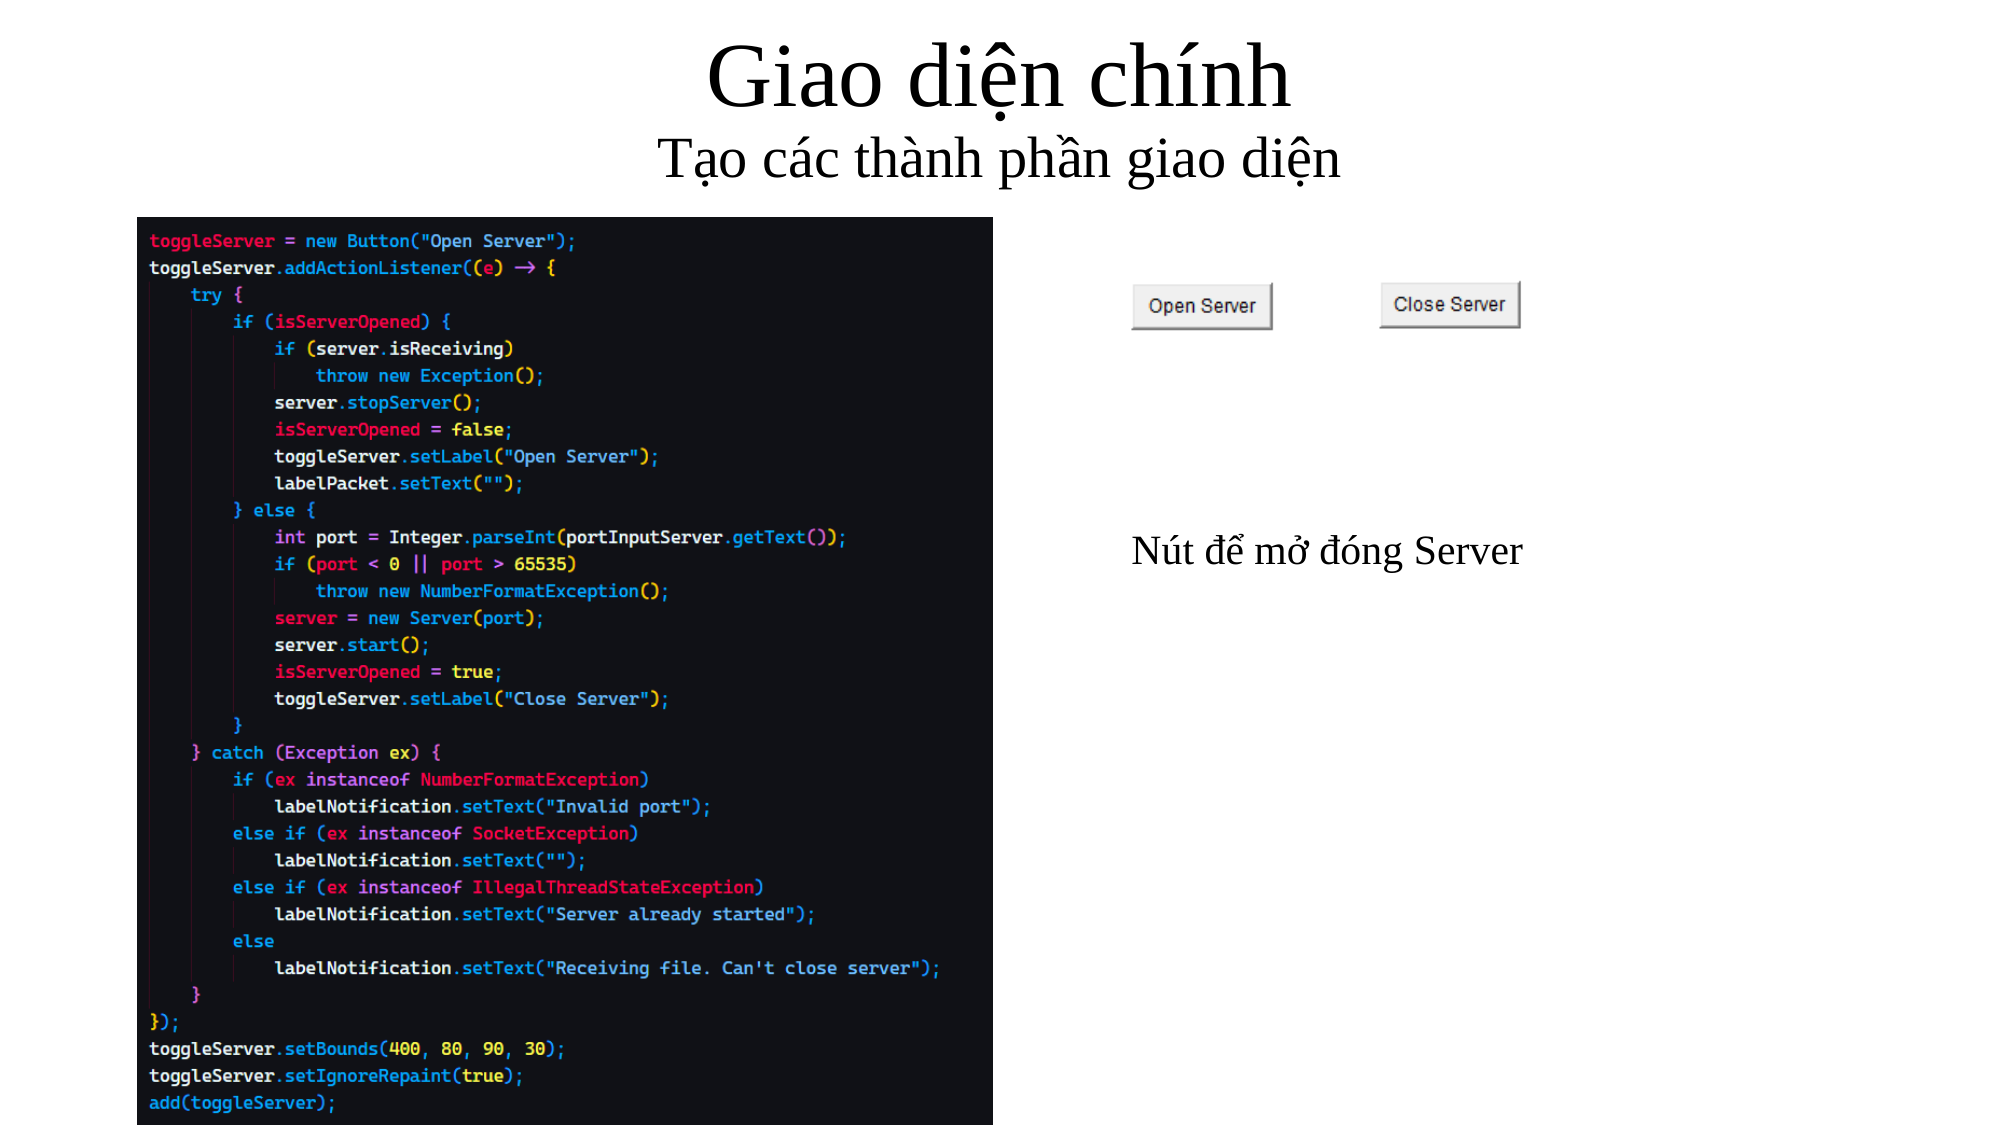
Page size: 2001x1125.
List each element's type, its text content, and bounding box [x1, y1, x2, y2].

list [137, 217, 993, 1125]
picture [1350, 271, 1554, 344]
text_box Nút để mở đóng Server [1116, 415, 1892, 688]
title Giao diện chính Tạo các thành phần giao diện [137, 0, 1863, 218]
picture [1116, 272, 1292, 343]
